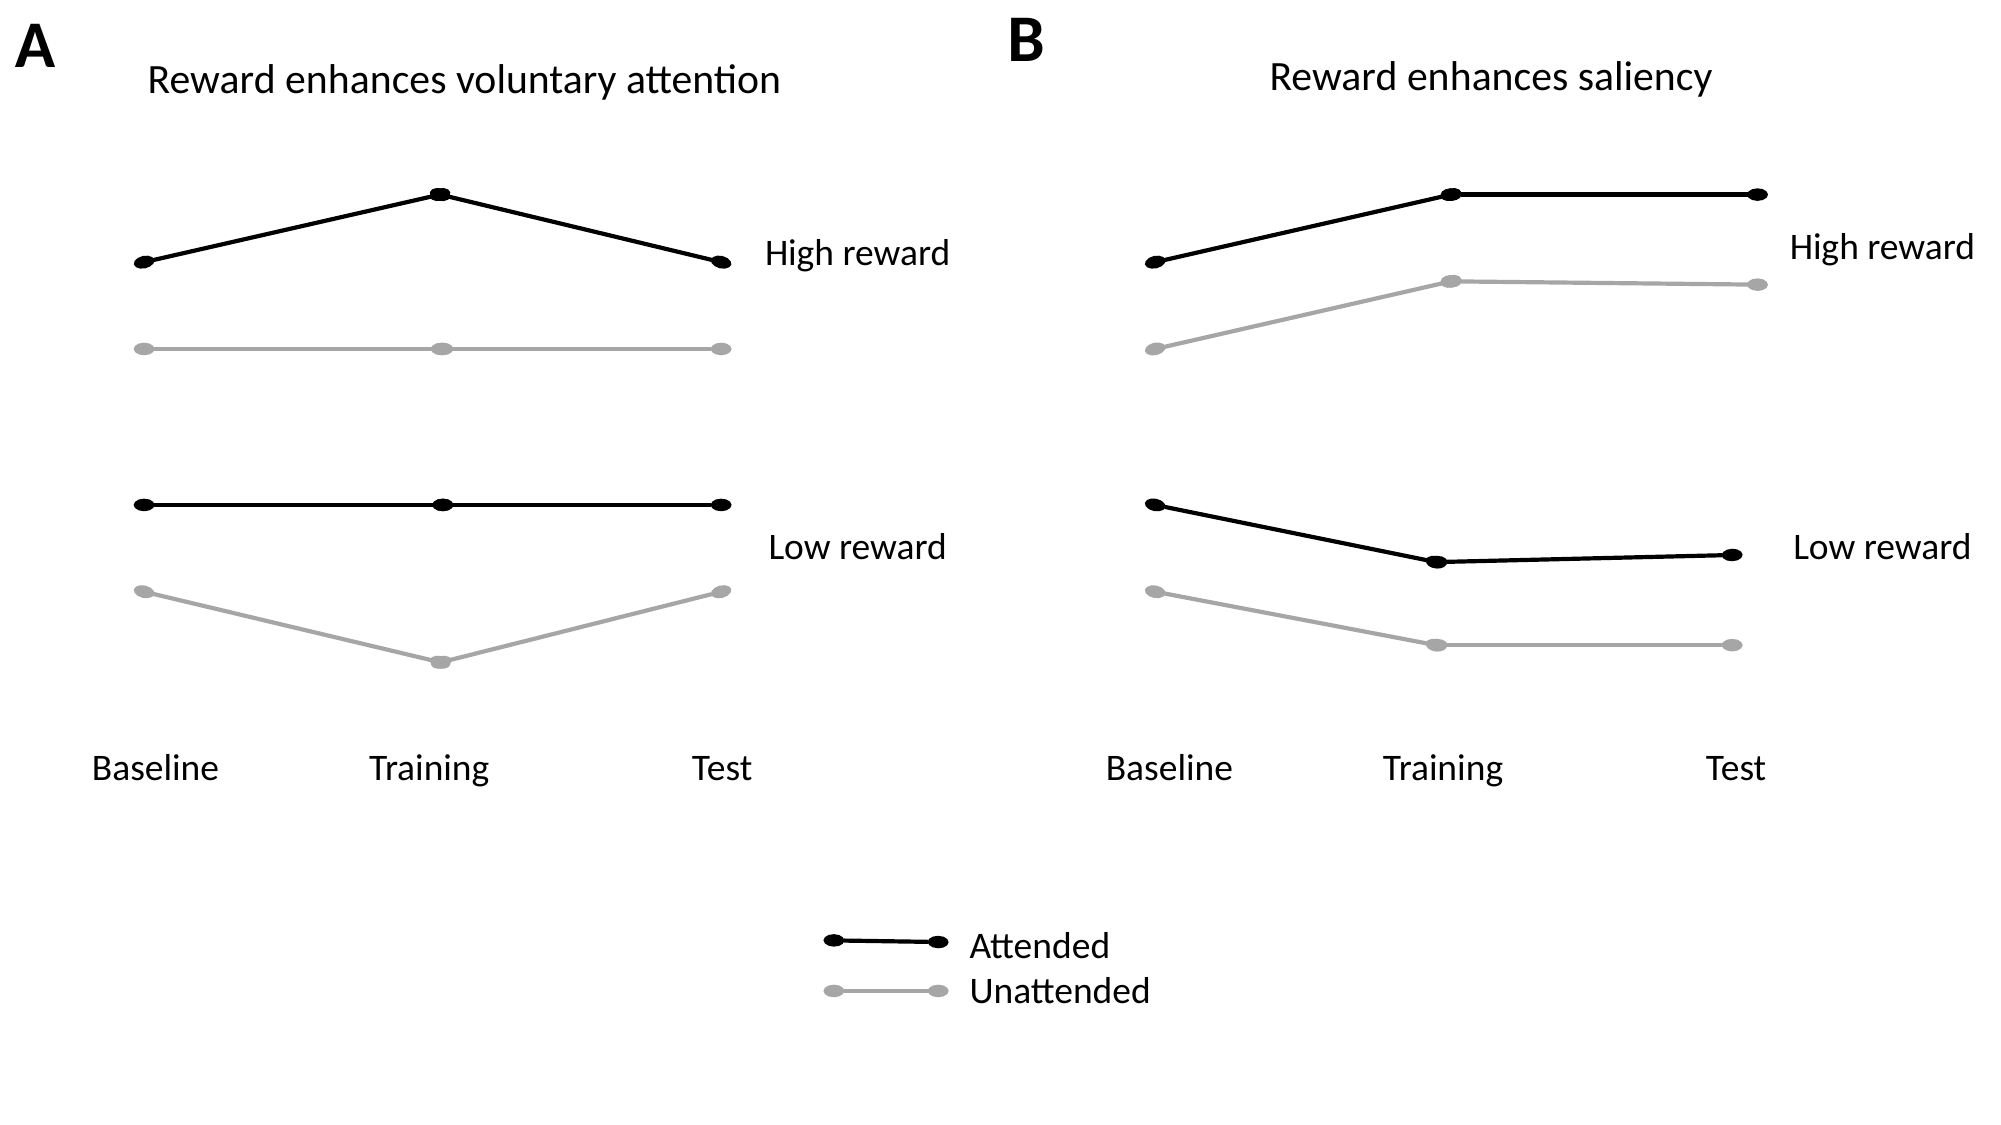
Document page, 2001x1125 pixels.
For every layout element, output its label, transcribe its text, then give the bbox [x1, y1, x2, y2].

text_box B [992, 0, 1063, 83]
text_box A [0, 0, 70, 89]
text_box Attended Unattended [954, 913, 1187, 1019]
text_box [19, 44, 993, 796]
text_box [1033, 41, 2000, 796]
